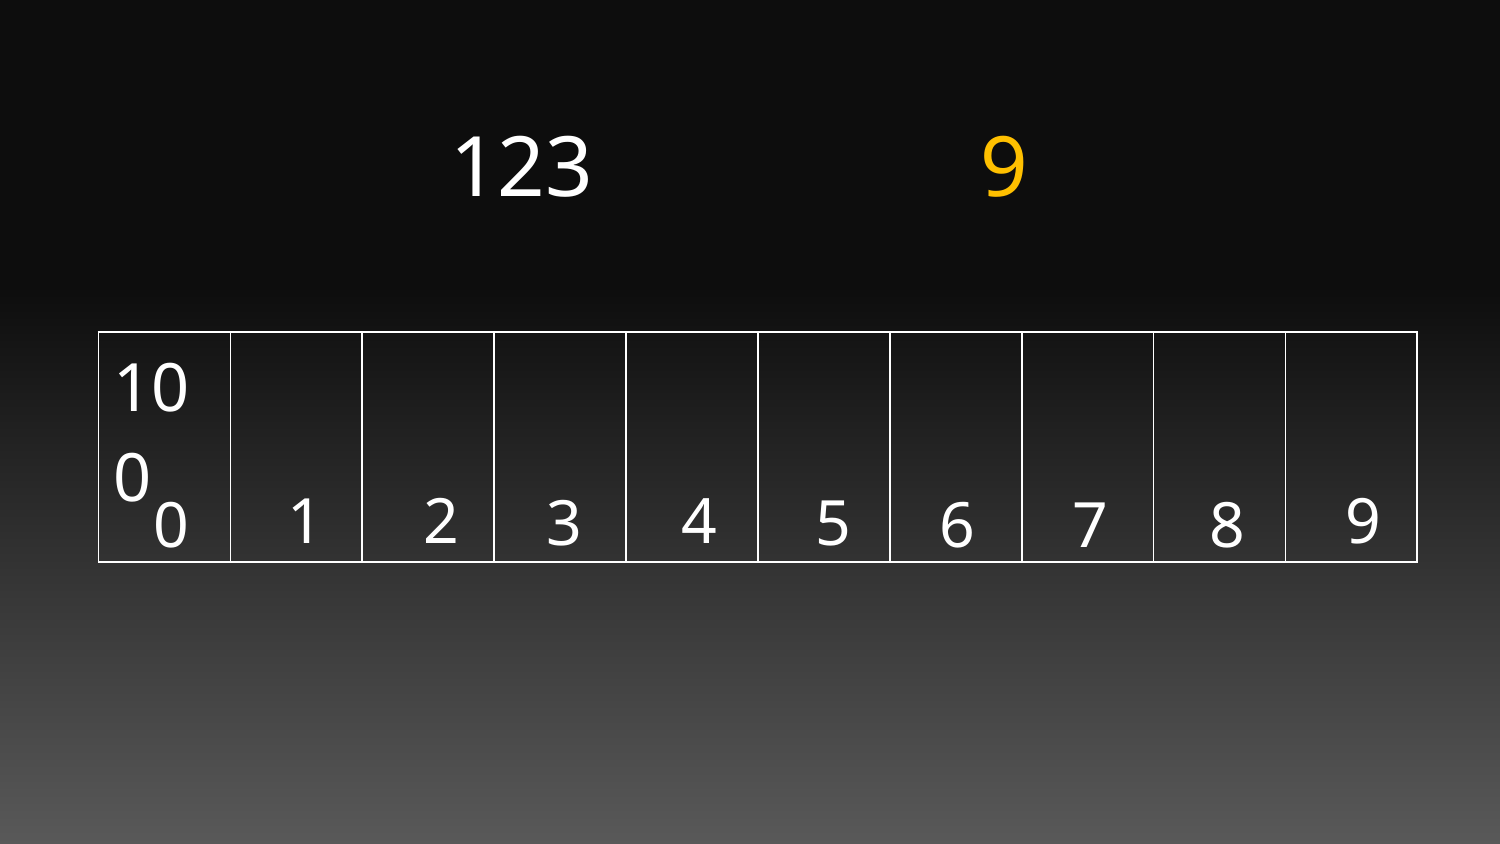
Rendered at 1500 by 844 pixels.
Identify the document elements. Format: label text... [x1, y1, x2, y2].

table_header [1286, 333, 1416, 561]
table_header [627, 333, 757, 561]
table_header 100 [99, 333, 230, 561]
text_box 0 [138, 458, 191, 546]
text_box 9 [899, 82, 1109, 215]
table_header [363, 333, 493, 561]
text_box 9 [1330, 454, 1383, 542]
text_box 7 [1057, 458, 1110, 546]
table_header [495, 333, 625, 561]
text_box 3 [531, 456, 584, 544]
text_box 4 [666, 454, 719, 542]
text_box 6 [924, 458, 976, 546]
table_header [1023, 333, 1153, 561]
text_box 8 [1194, 458, 1247, 546]
text_box 123 [400, 82, 642, 215]
text_box 2 [409, 454, 461, 542]
table_header [759, 333, 889, 561]
text_box 1 [272, 455, 325, 543]
table_header [891, 333, 1021, 561]
text_box 5 [800, 456, 853, 544]
table_header [1154, 333, 1285, 561]
table_header [231, 333, 361, 561]
